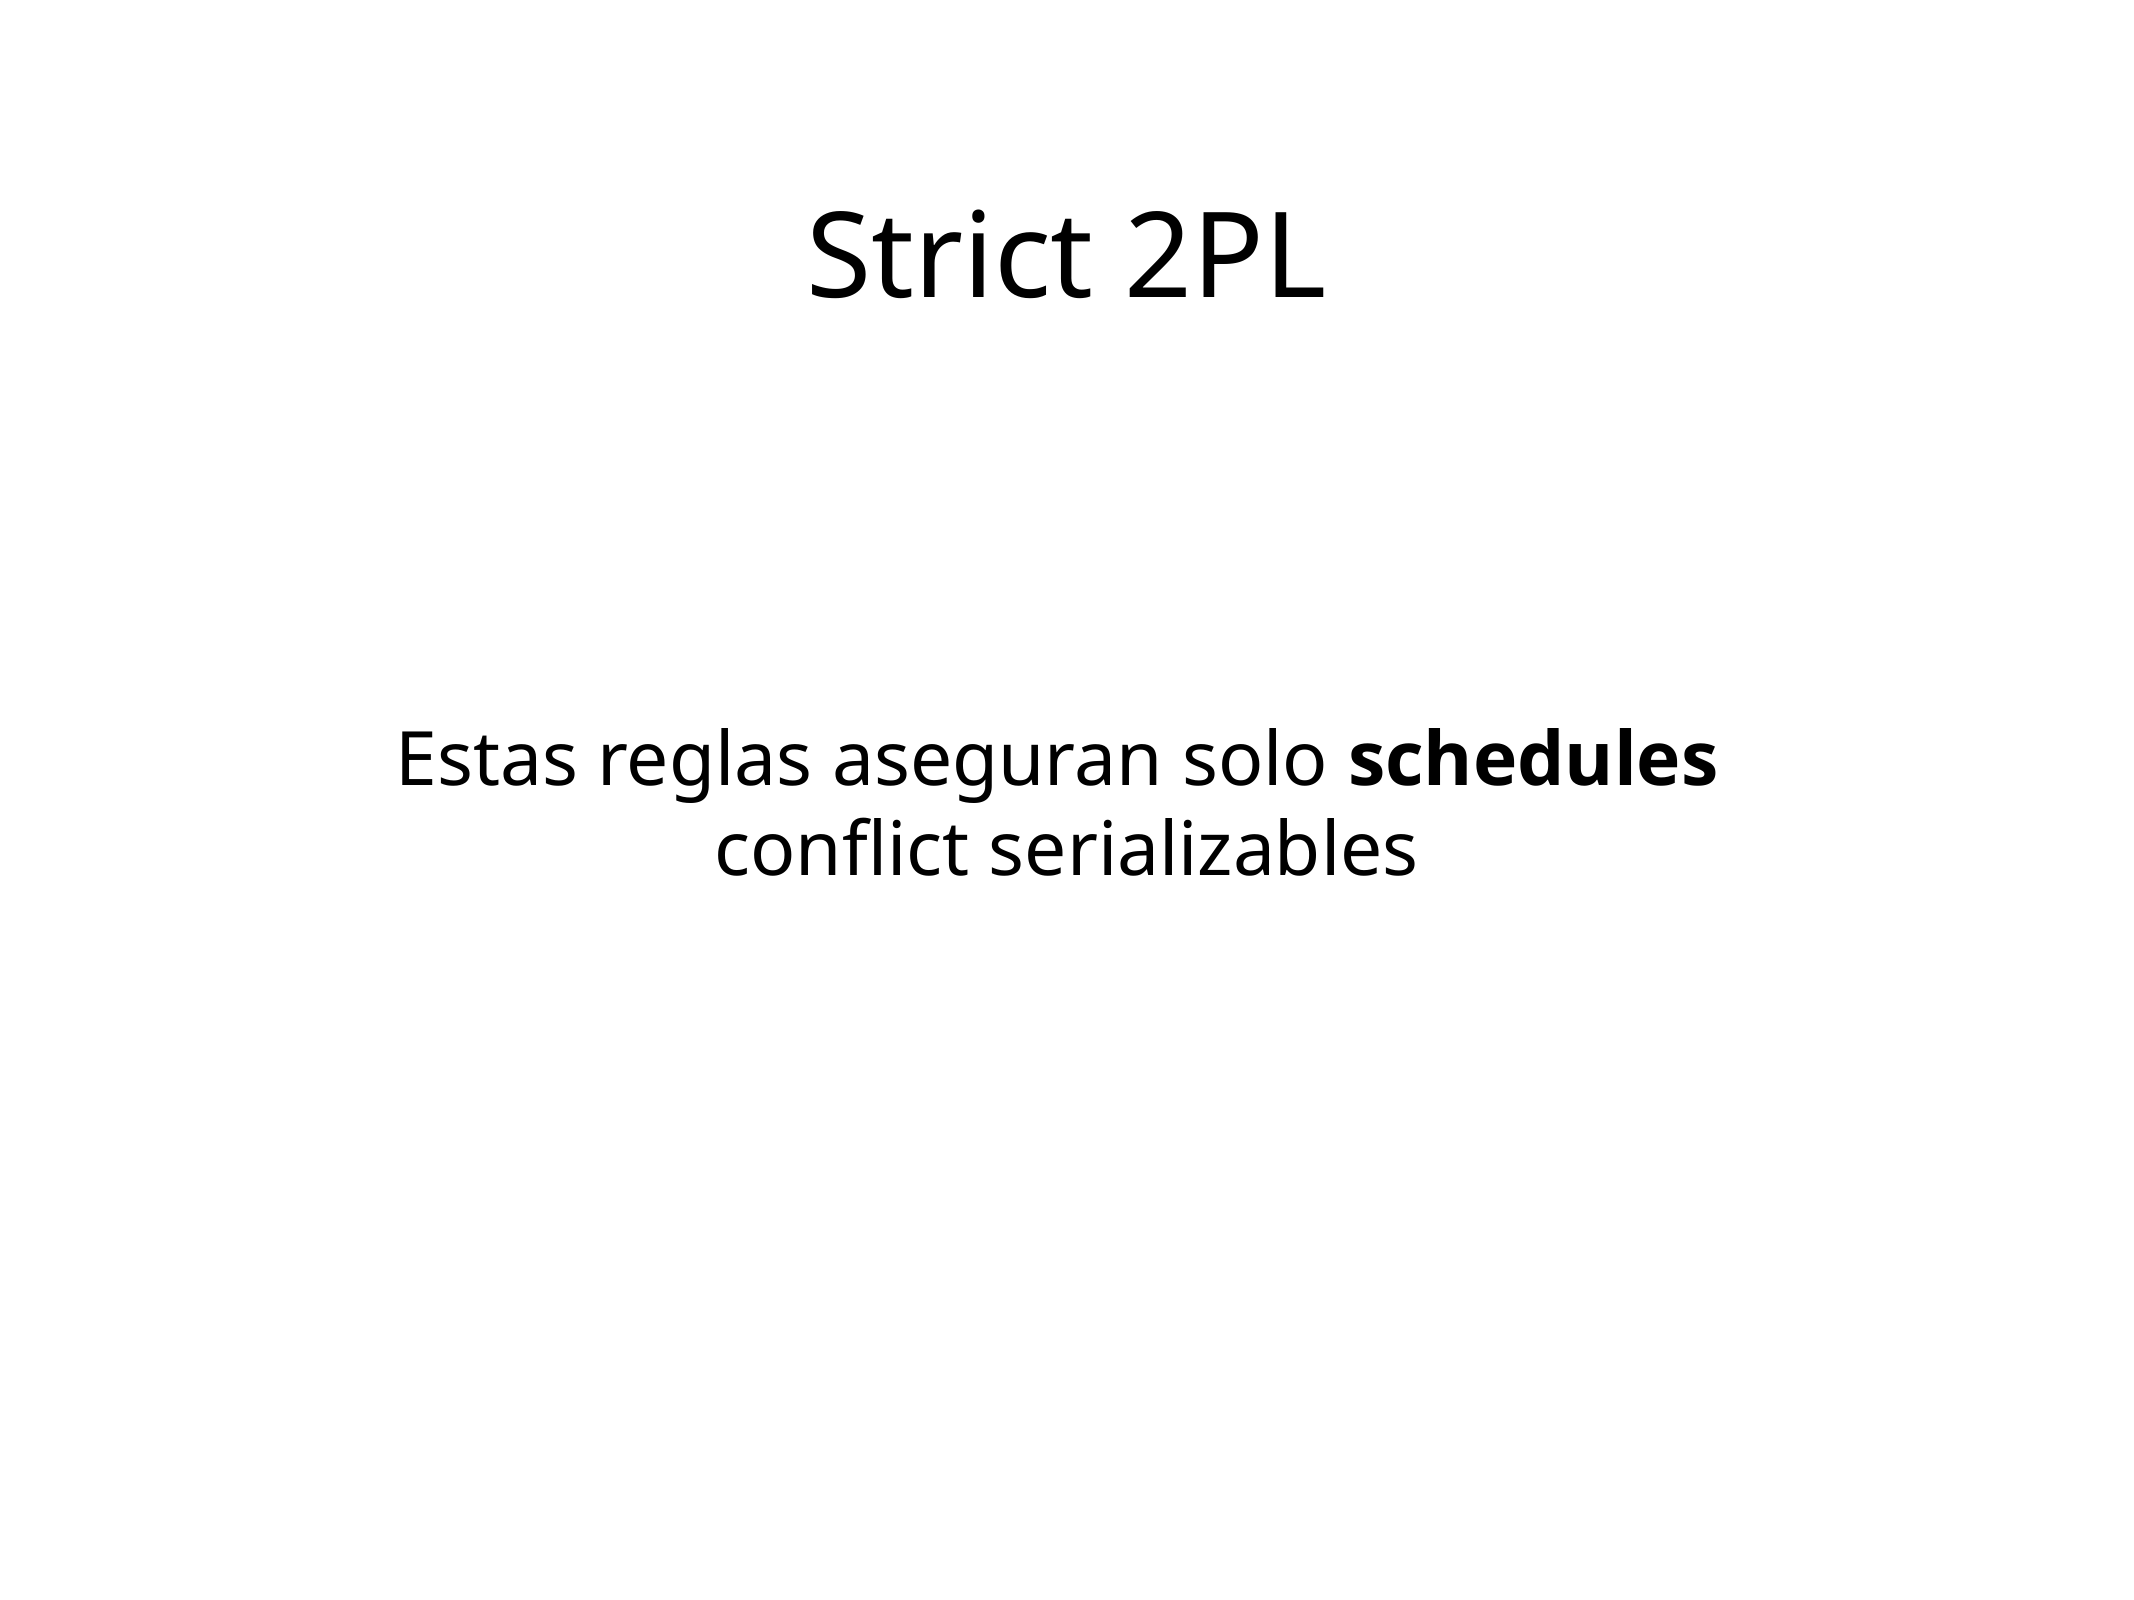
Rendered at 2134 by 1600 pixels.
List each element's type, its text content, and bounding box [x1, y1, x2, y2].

text_box Estas reglas aseguran solo schedules conflict serializables [146, 701, 1987, 899]
text_box Strict 2PL [789, 170, 1344, 330]
